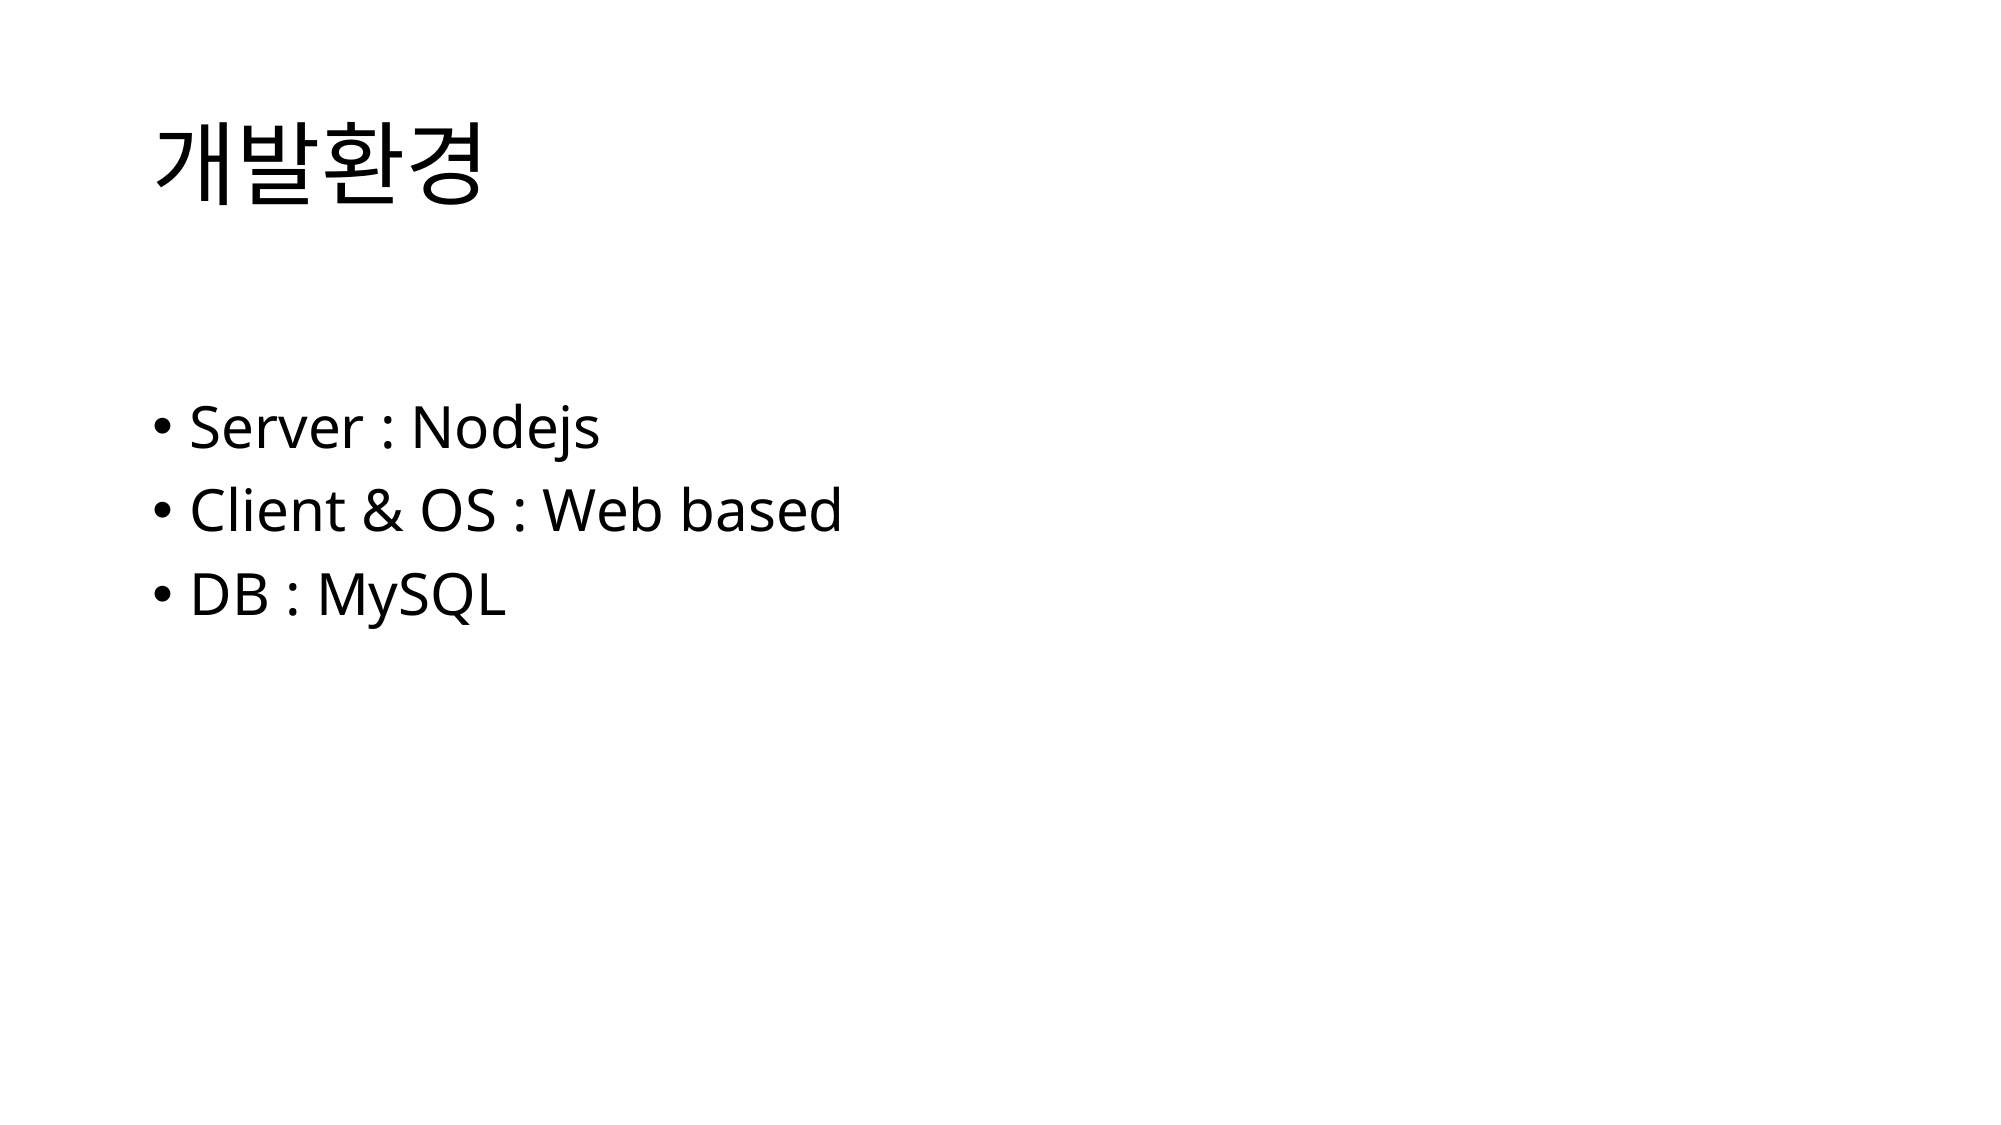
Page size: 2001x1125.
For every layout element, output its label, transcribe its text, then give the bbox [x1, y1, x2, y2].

title 개발환경 [137, 59, 1863, 278]
list Server : Nodejs Client & OS : Web based DB : MySQL [137, 299, 1863, 1014]
